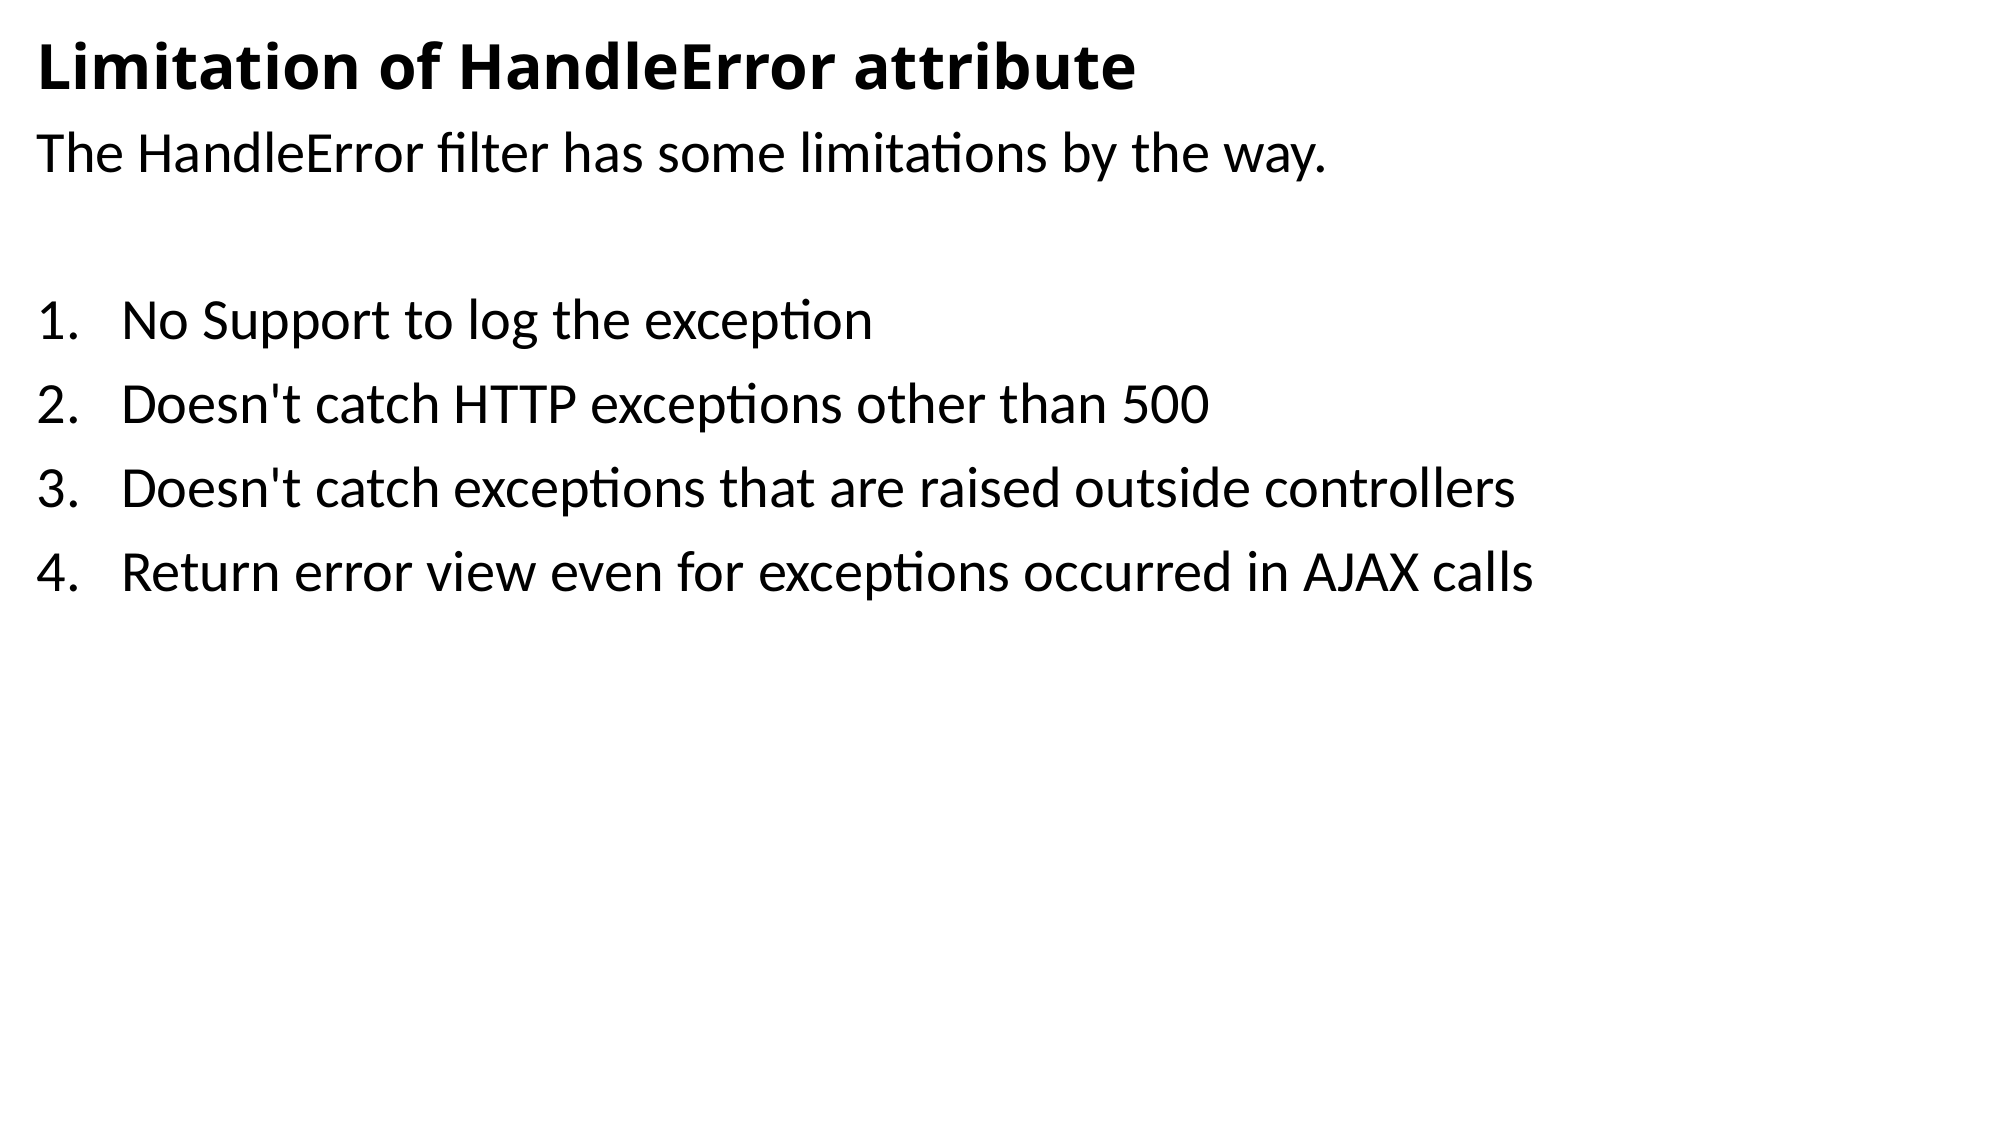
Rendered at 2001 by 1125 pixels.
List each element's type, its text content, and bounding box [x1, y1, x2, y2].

title Limitation of HandleError attribute [21, 23, 1970, 114]
list The HandleError filter has some limitations by the way. No Support to log the exception Doesn't catch HTTP exceptions other than 500 Doesn't catch exceptions that are raised outside controllers Return error view even for exceptions occurred in AJAX calls [21, 114, 1970, 1082]
